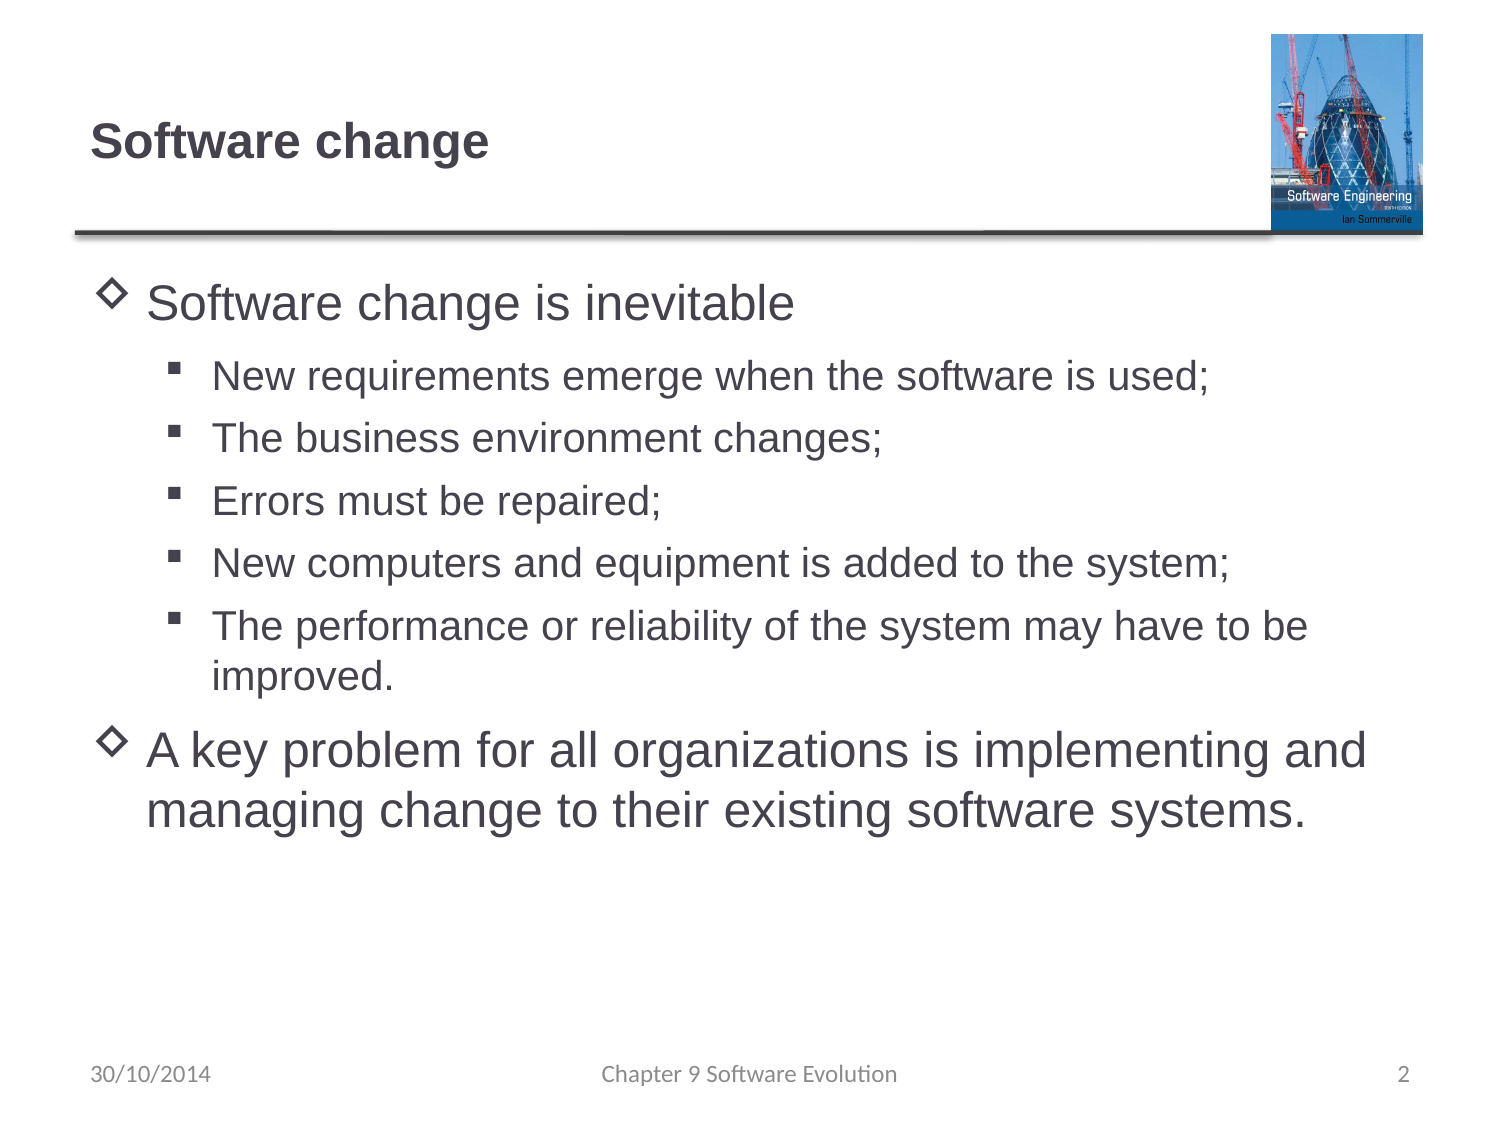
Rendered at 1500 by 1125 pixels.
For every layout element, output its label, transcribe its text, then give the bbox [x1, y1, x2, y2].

title Software change [74, 44, 1272, 233]
slide_number 2 [1074, 1042, 1425, 1103]
footer Chapter 9 Software Evolution [512, 1042, 988, 1103]
list Software change is inevitable New requirements emerge when the software is used; The business environment changes; Errors must be repaired; New computers and equipment is added to the system; The performance or reliability of the system may have to be improved. A key problem for all organizations is implementing and managing change to their existing software systems. [75, 262, 1425, 1005]
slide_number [75, 1042, 425, 1103]
picture [1271, 34, 1423, 230]
